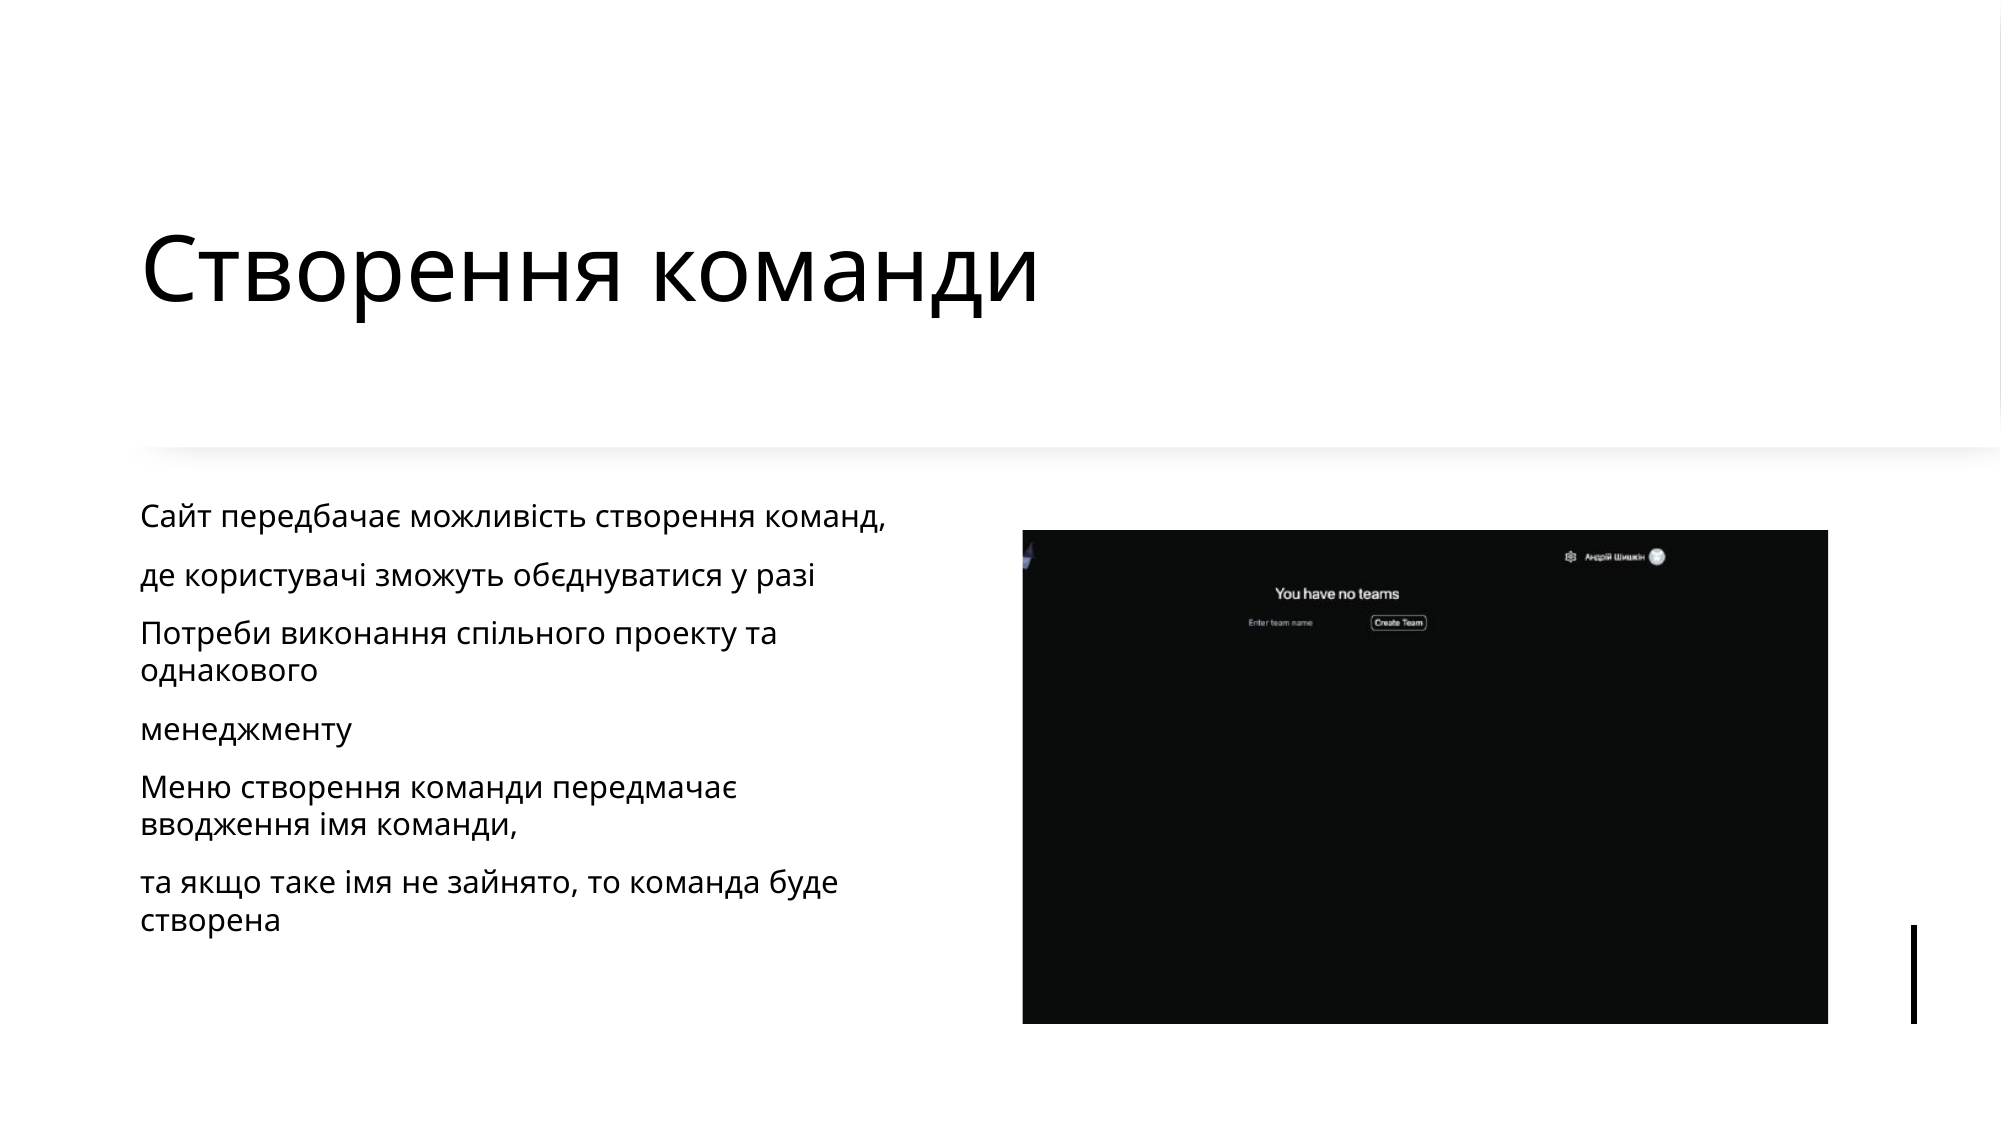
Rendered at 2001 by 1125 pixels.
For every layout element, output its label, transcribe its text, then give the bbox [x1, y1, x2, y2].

text_box [0, 0, 2000, 448]
text_box [0, 448, 2000, 1125]
list Сайт передбачає можливість створення команд, де користувачі зможуть обєднуватися у разі Потреби виконання спільного проекту та однакового менеджменту Меню створення команди передмачає вводження імя команди, та якщо таке імя не зайнято, то команда буде створена [124, 488, 926, 987]
picture [1022, 530, 1829, 1024]
title Створення команди [124, 140, 1784, 390]
